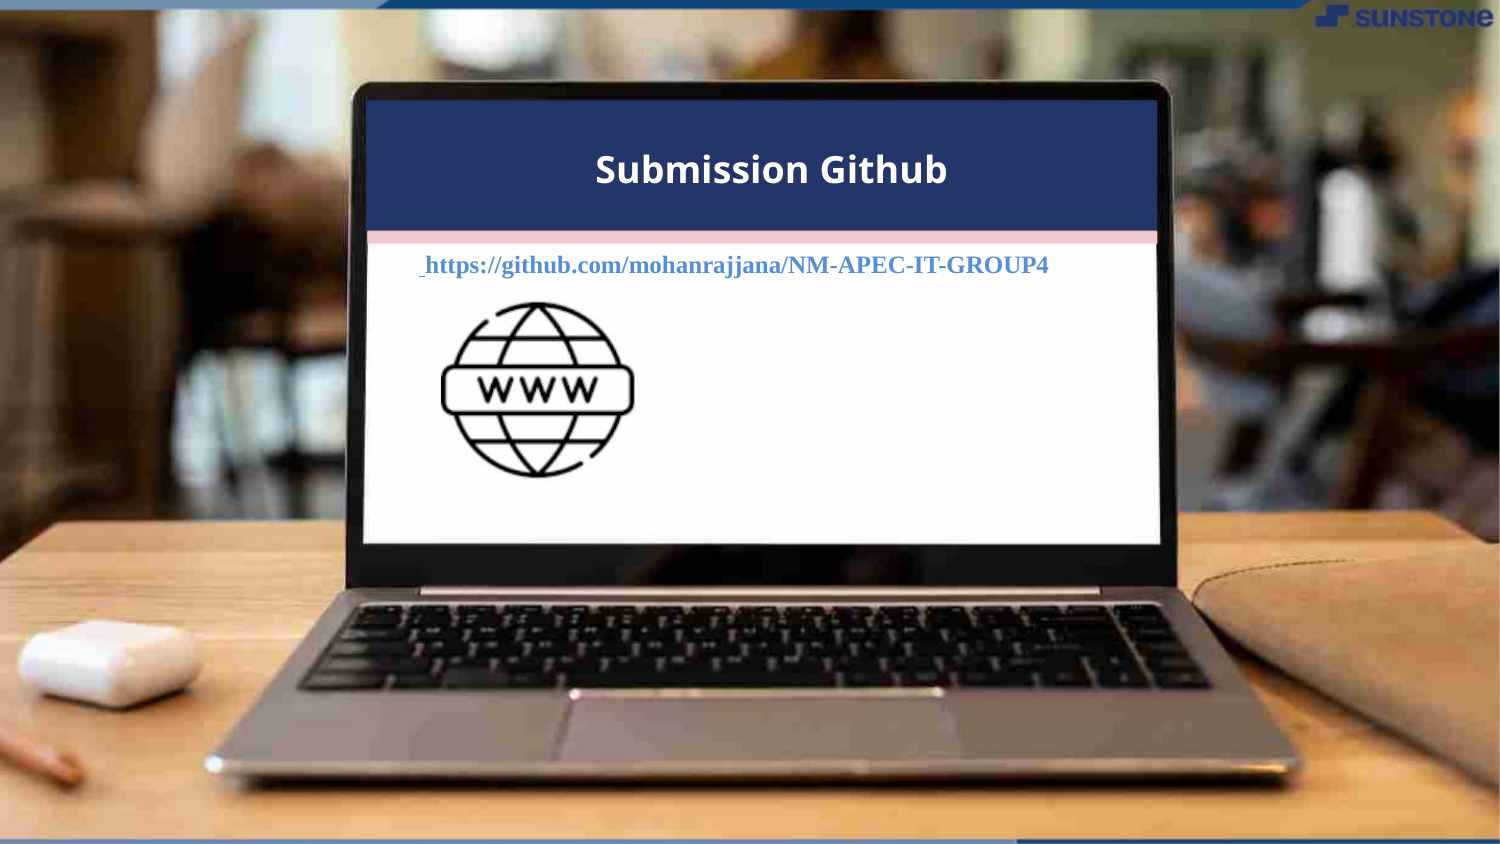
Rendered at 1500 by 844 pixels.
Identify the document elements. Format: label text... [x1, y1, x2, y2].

text_box Submission Github [595, 146, 954, 191]
text_box https://github.com/mohanrajjana/NM-APEC-IT-GROUP4 [419, 244, 1140, 279]
text_box [0, 0, 1500, 844]
